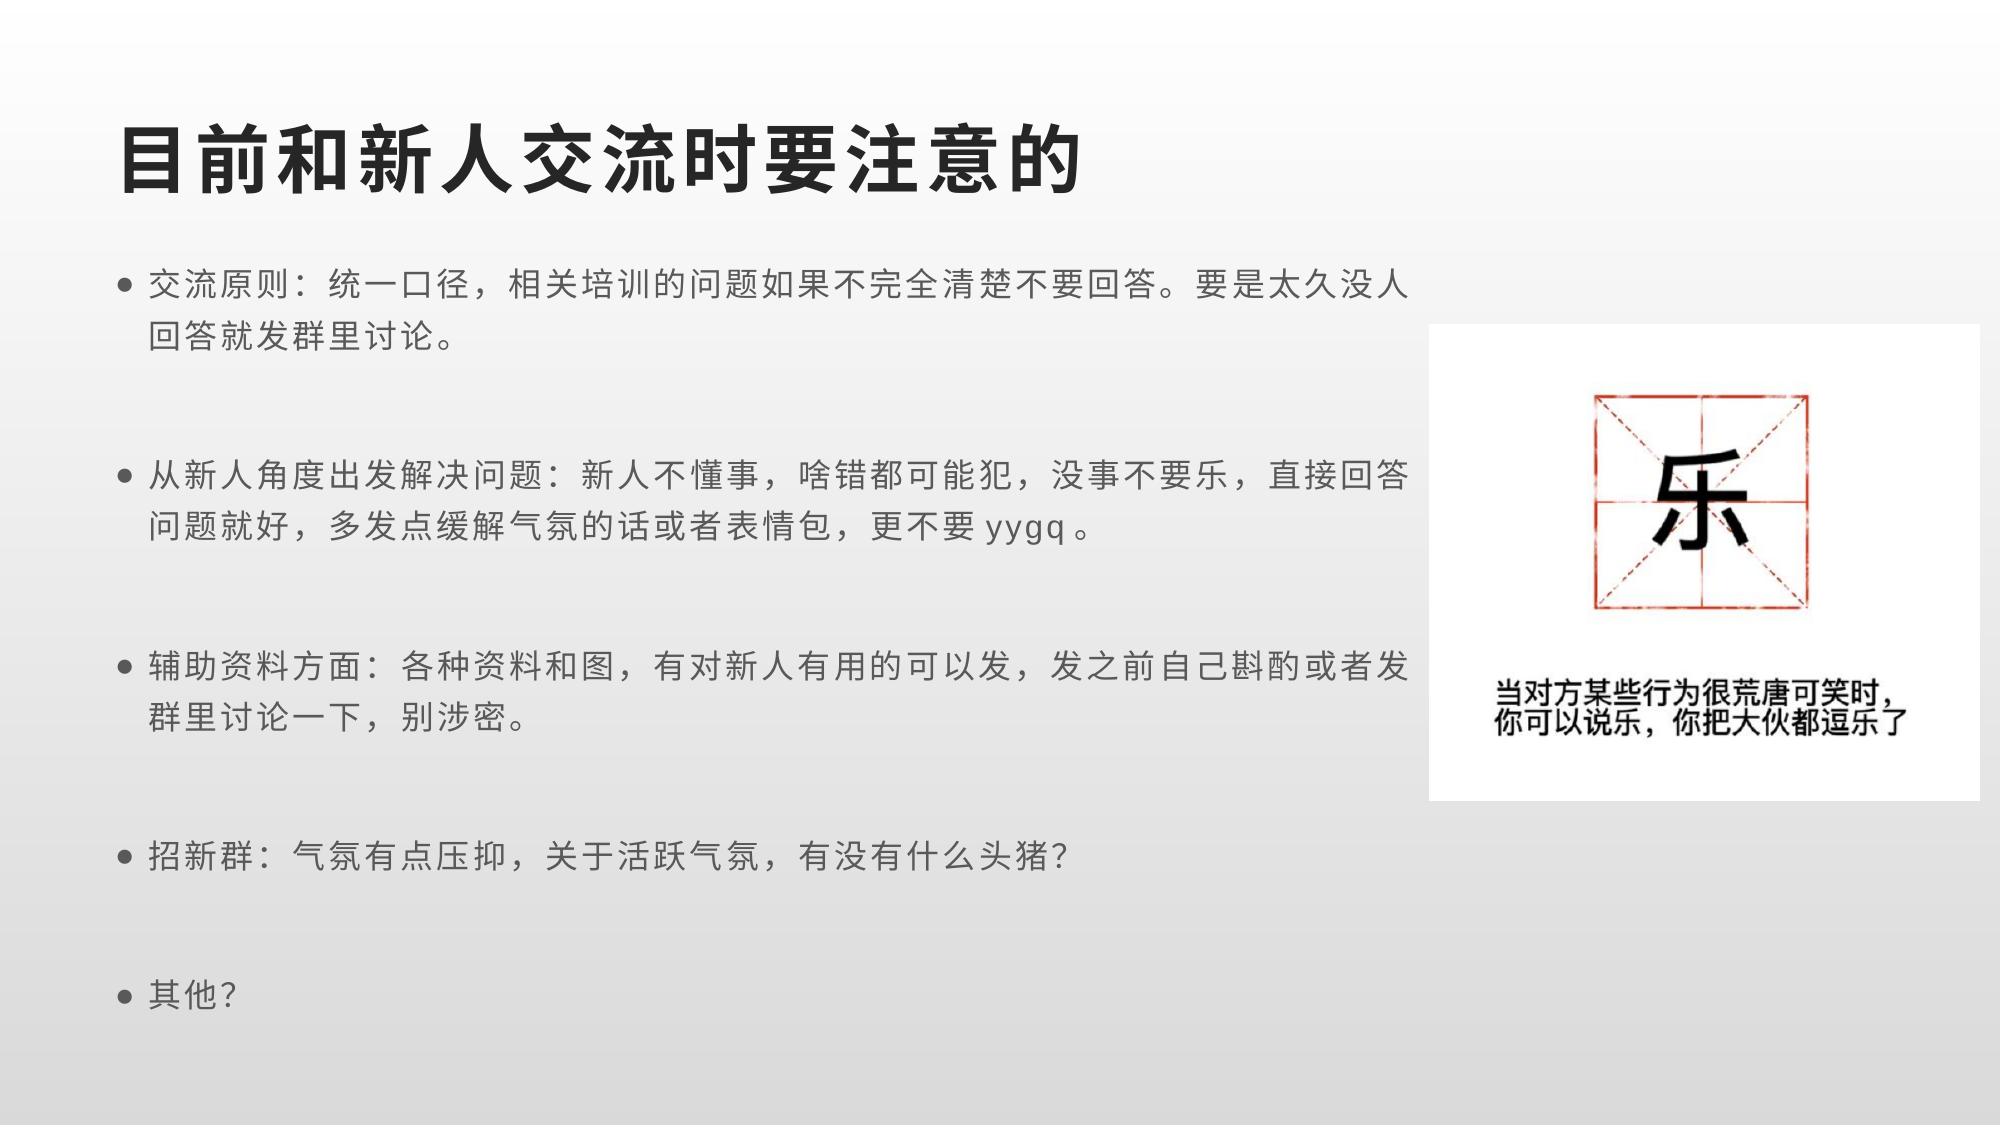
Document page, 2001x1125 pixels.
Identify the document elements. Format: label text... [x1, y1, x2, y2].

title 目前和新人交流时要注意的 [99, 99, 1900, 216]
picture [1429, 324, 1980, 801]
list 交流原则：统一口径，相关培训的问题如果不完全清楚不要回答。要是太久没人回答就发群里讨论。 从新人角度出发解决问题：新人不懂事，啥错都可能犯，没事不要乐，直接回答问题就好，多发点缓解气氛的话或者表情包，更不要yygq。 辅助资料方面：各种资料和图，有对新人有用的可以发，发之前自己斟酌或者发群里讨论一下，别涉密。 招新群：气氛有点压抑，关于活跃气氛，有没有什么头猪？ 其他？ [100, 244, 1442, 1026]
